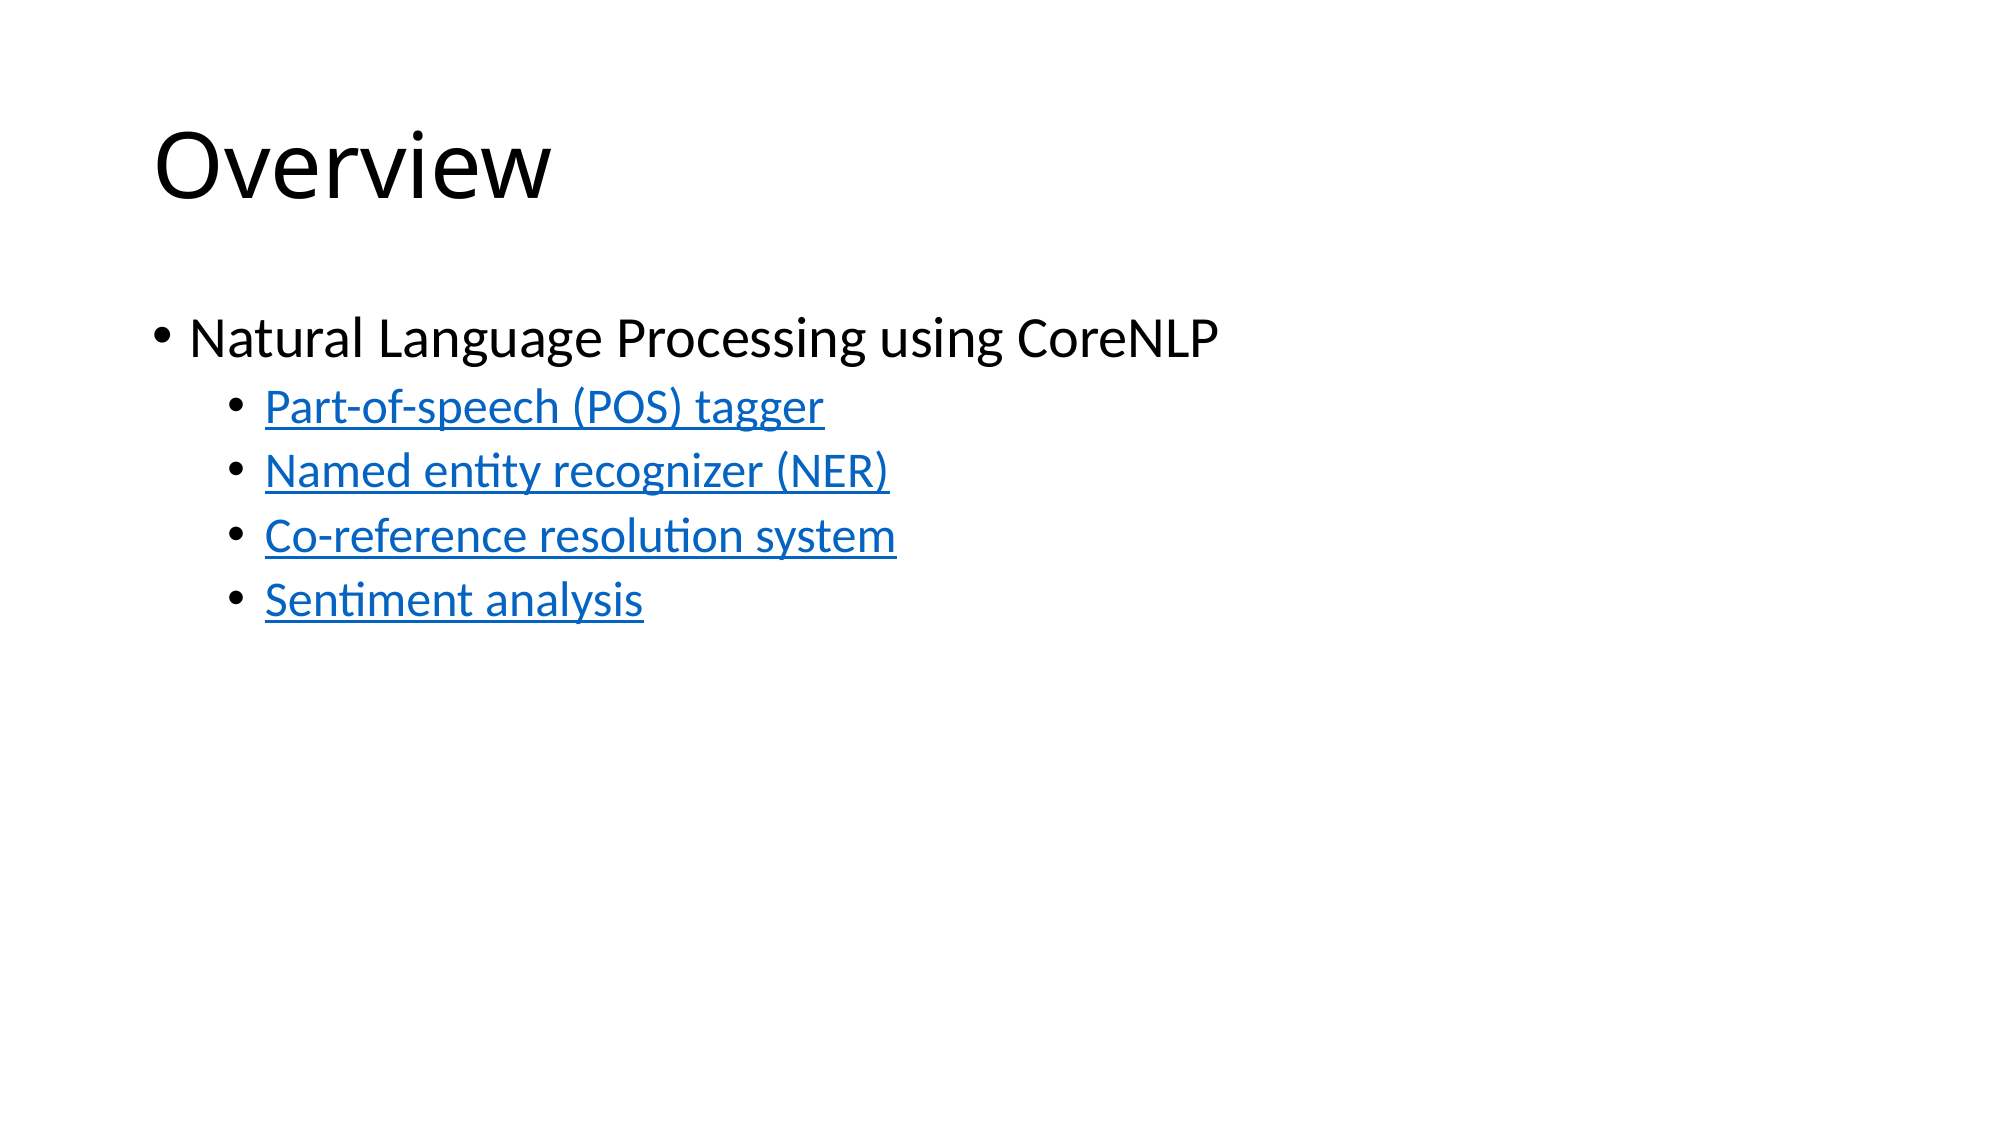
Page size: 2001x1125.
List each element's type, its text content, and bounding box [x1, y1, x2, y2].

list Natural Language Processing using CoreNLP Part-of-speech (POS) tagger Named entity recognizer (NER) Co-reference resolution system Sentiment analysis [137, 299, 1863, 1014]
title Overview [137, 59, 1863, 278]
